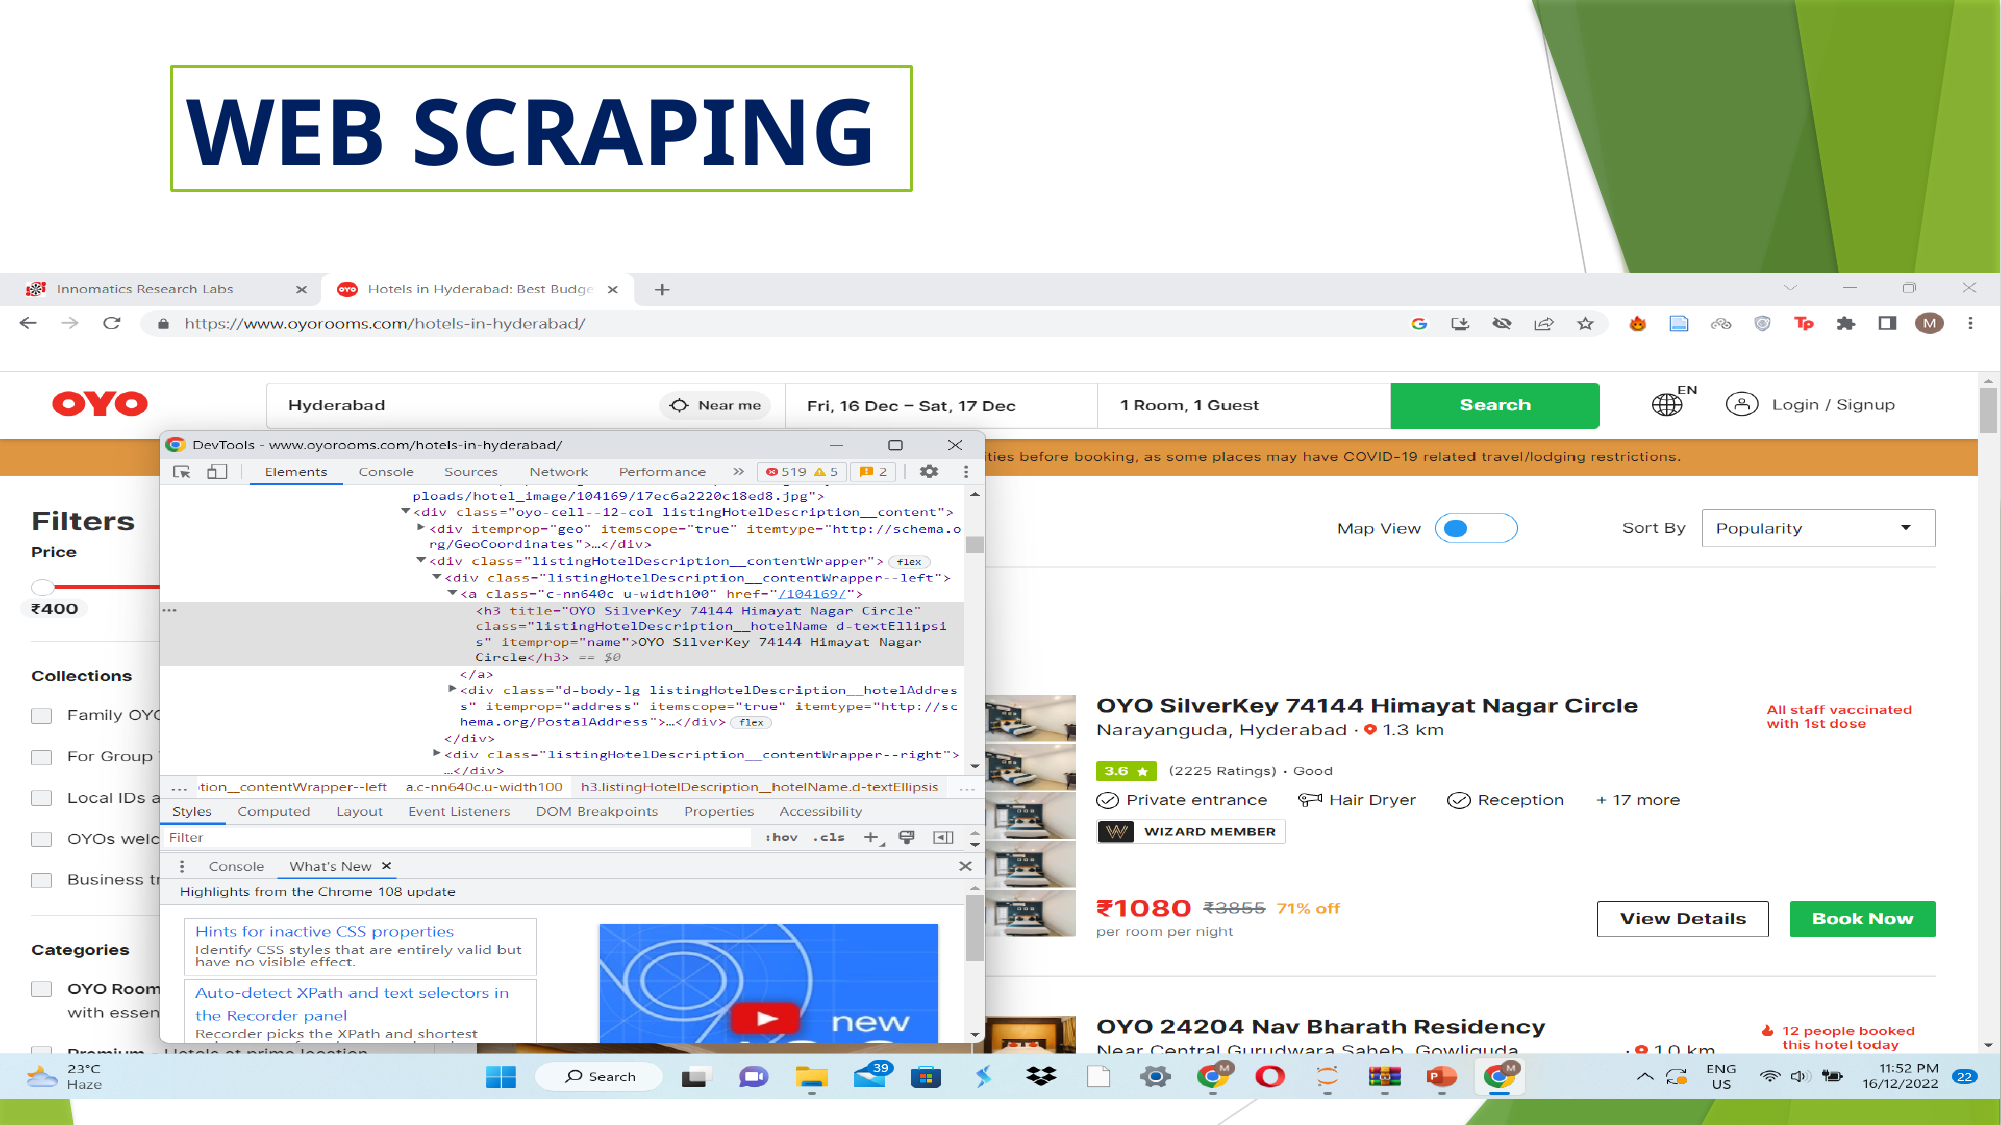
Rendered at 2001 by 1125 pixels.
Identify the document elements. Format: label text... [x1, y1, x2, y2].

picture [0, 272, 2000, 1099]
text_box WEB SCRAPING [170, 65, 913, 192]
